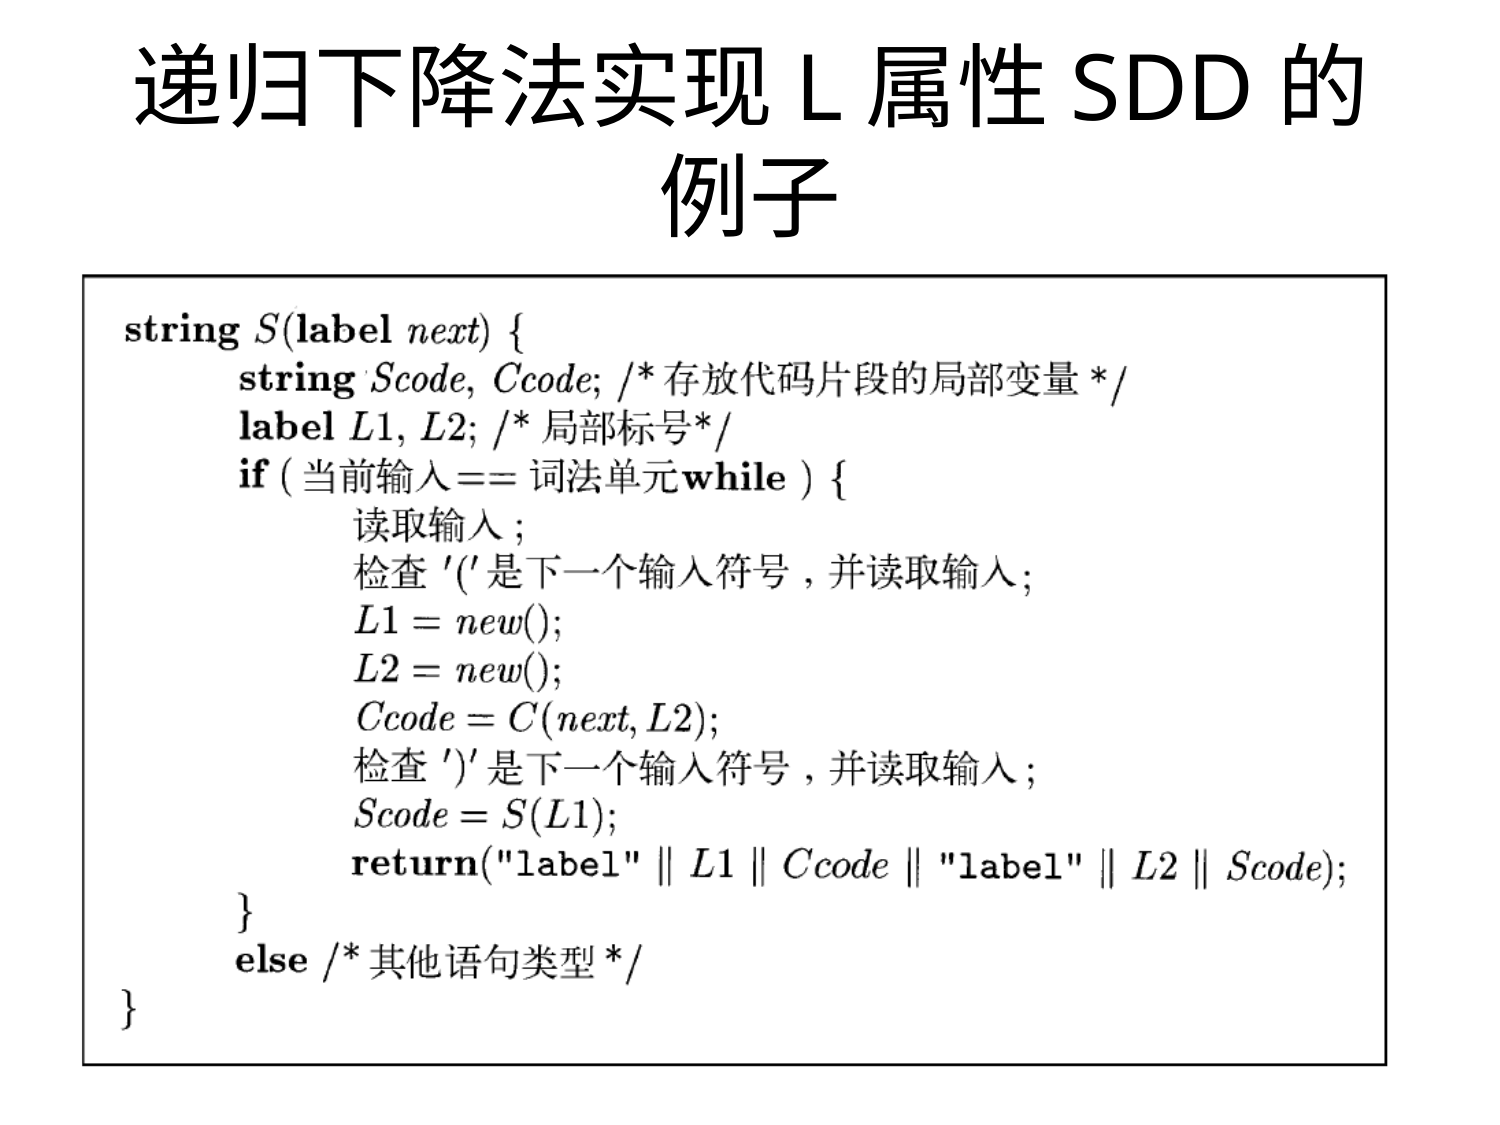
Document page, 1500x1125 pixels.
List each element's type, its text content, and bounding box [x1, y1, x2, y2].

title 递归下降法实现L属性SDD的例子 [75, 45, 1425, 233]
picture [70, 269, 1398, 1081]
